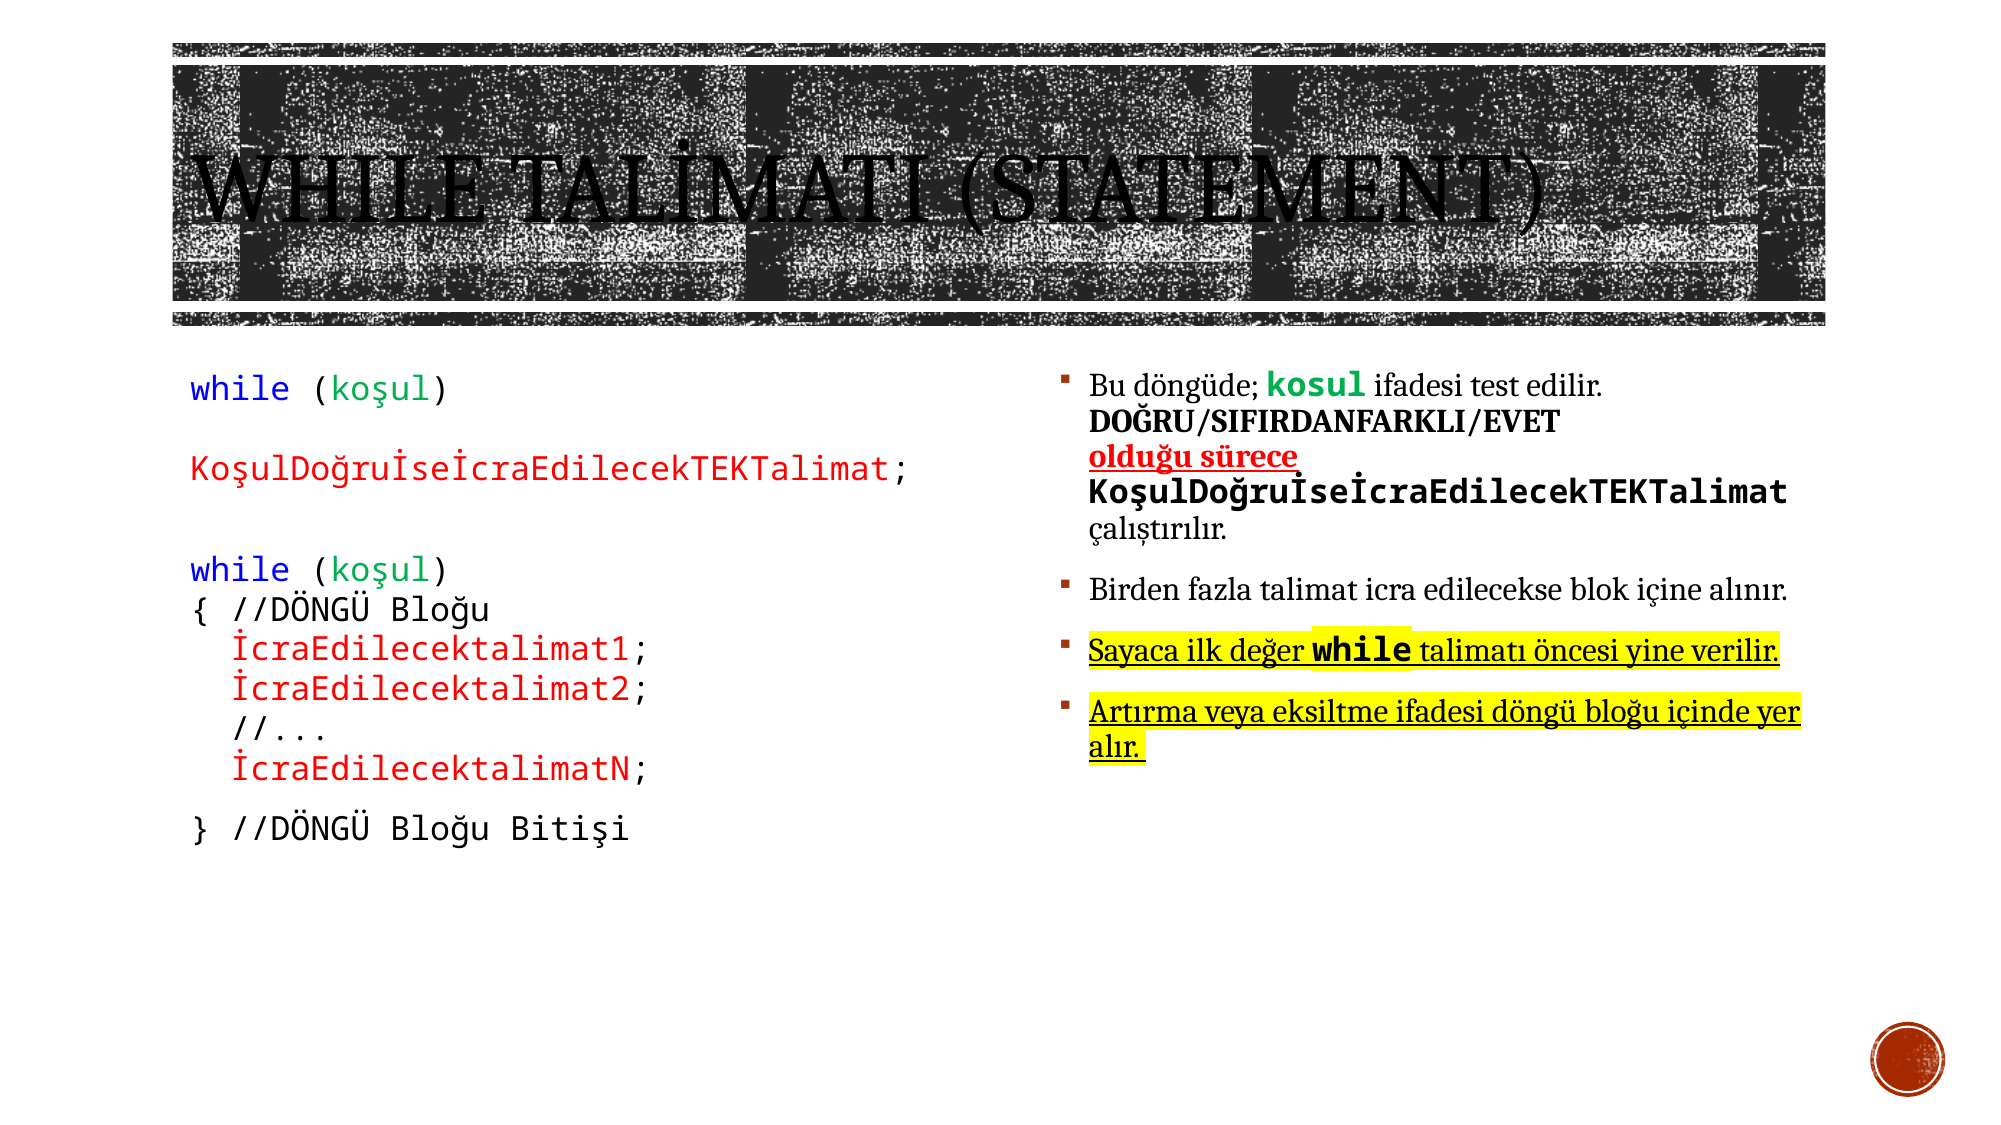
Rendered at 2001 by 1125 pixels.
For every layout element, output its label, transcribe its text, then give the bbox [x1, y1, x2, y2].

list while (koşul) KoşulDoğruİseİcraEdilecekTEKTalimat; while (koşul) { //DÖNGÜ Bloğu İcraEdilecektalimat1; İcraEdilecektalimat2; //... İcraEdilecektalimatN; } //DÖNGÜ Bloğu Bitişi [175, 360, 956, 1013]
title whıle talimatı (STATEMENT) [175, 79, 1826, 301]
list Bu döngüde; kosul ifadesi test edilir. DOĞRU/SIFIRDANFARKLI/EVET olduğu sürece KoşulDoğruİseİcraEdilecekTEKTalimat çalıştırılır. Birden fazla talimat icra edilecekse blok içine alınır. Sayaca ilk değer while talimatı öncesi yine verilir. Artırma veya eksiltme ifadesi döngü bloğu içinde yer alır. [1043, 360, 1824, 1013]
